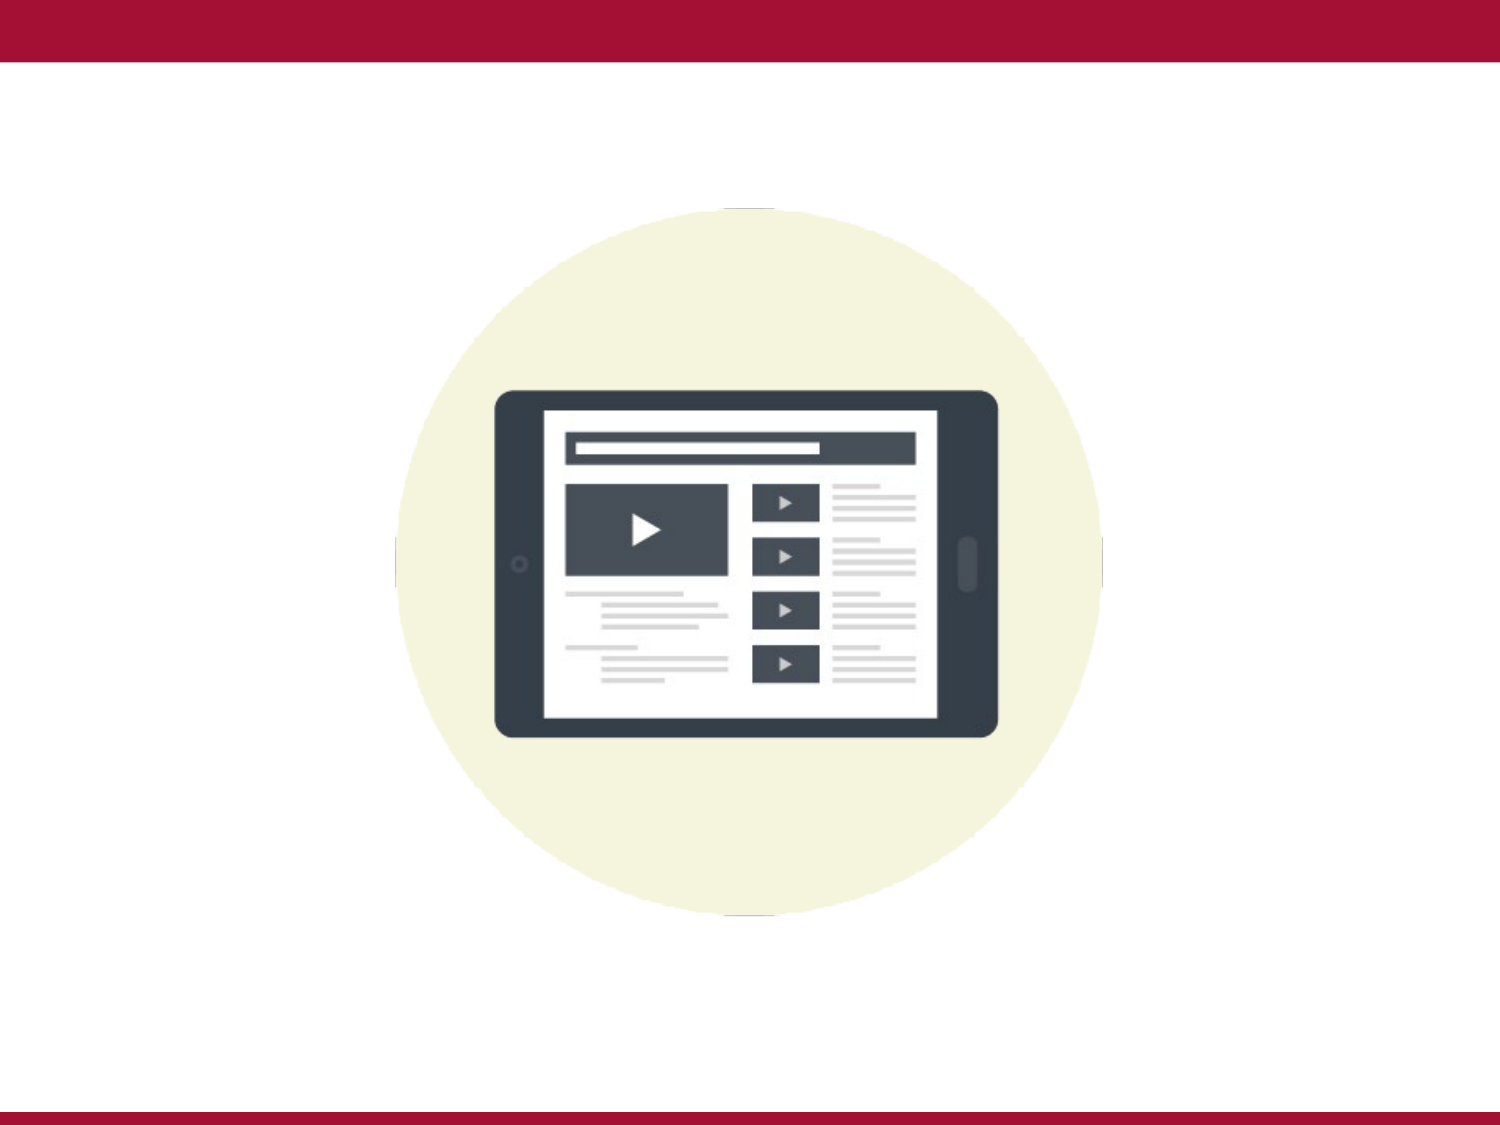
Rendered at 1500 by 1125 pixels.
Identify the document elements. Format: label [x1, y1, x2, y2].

picture [249, 187, 1250, 938]
